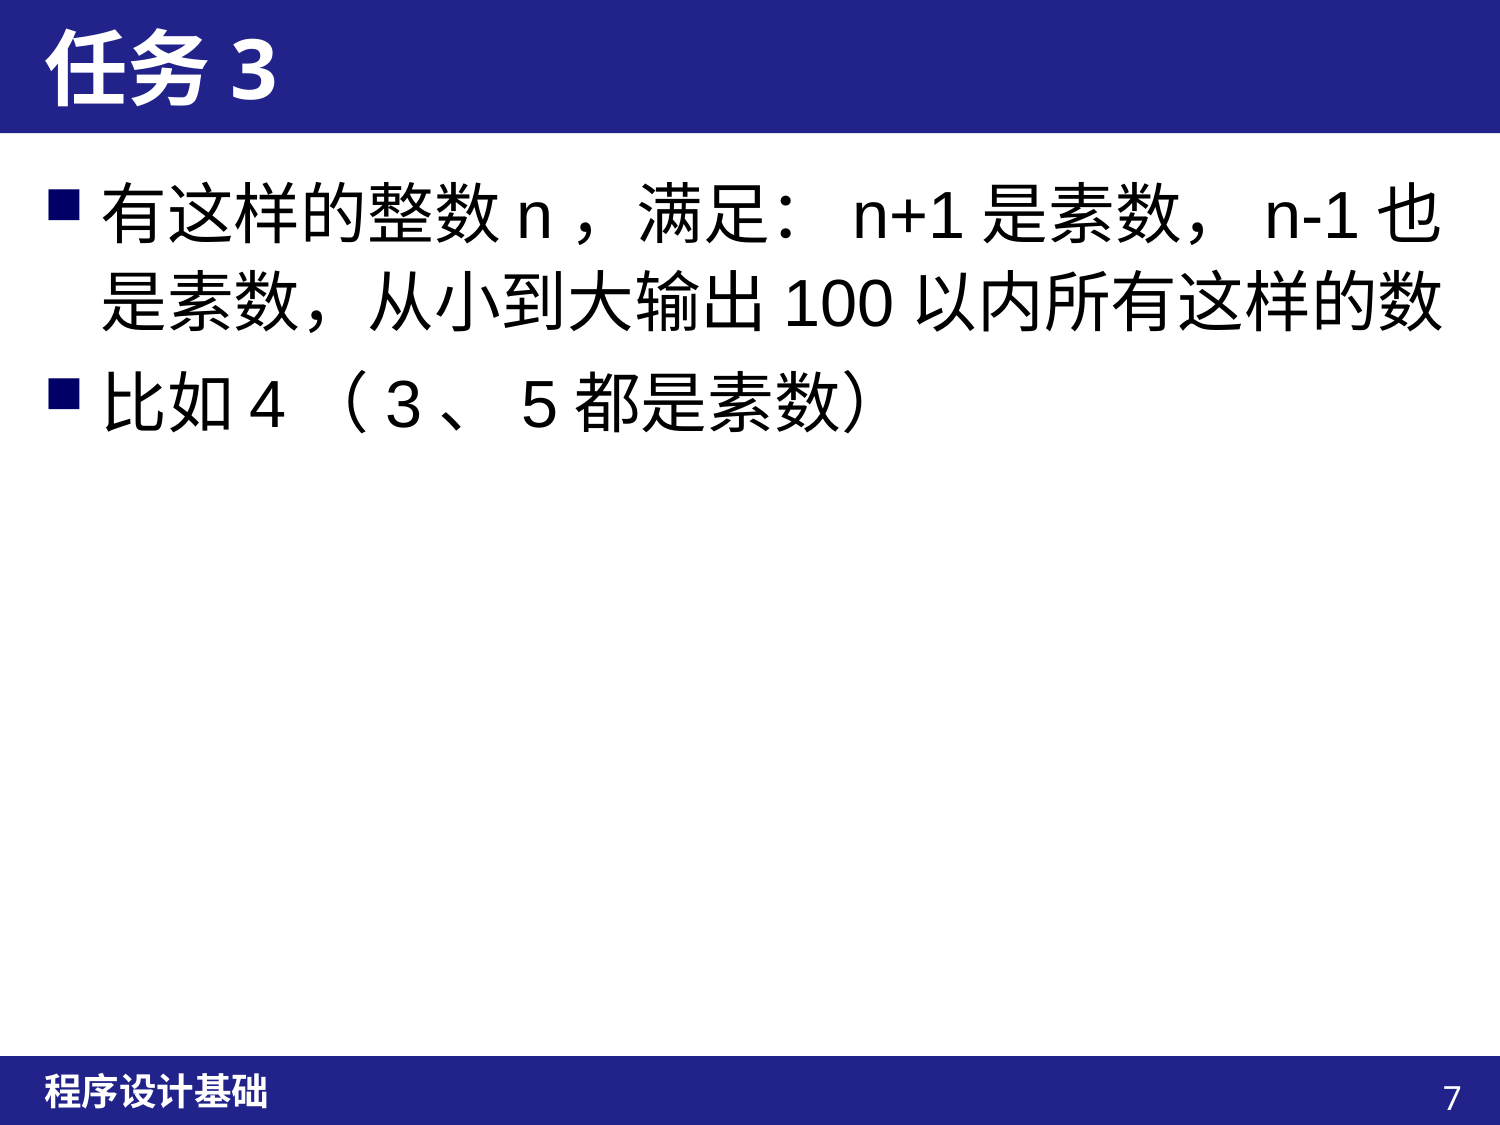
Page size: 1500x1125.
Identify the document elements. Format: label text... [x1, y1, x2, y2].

title 任务3 [29, 0, 1469, 134]
list 有这样的整数n，满足：n+1是素数，n-1也是素数，从小到大输出100以内所有这样的数 比如4（3、5都是素数） [29, 156, 1469, 1034]
